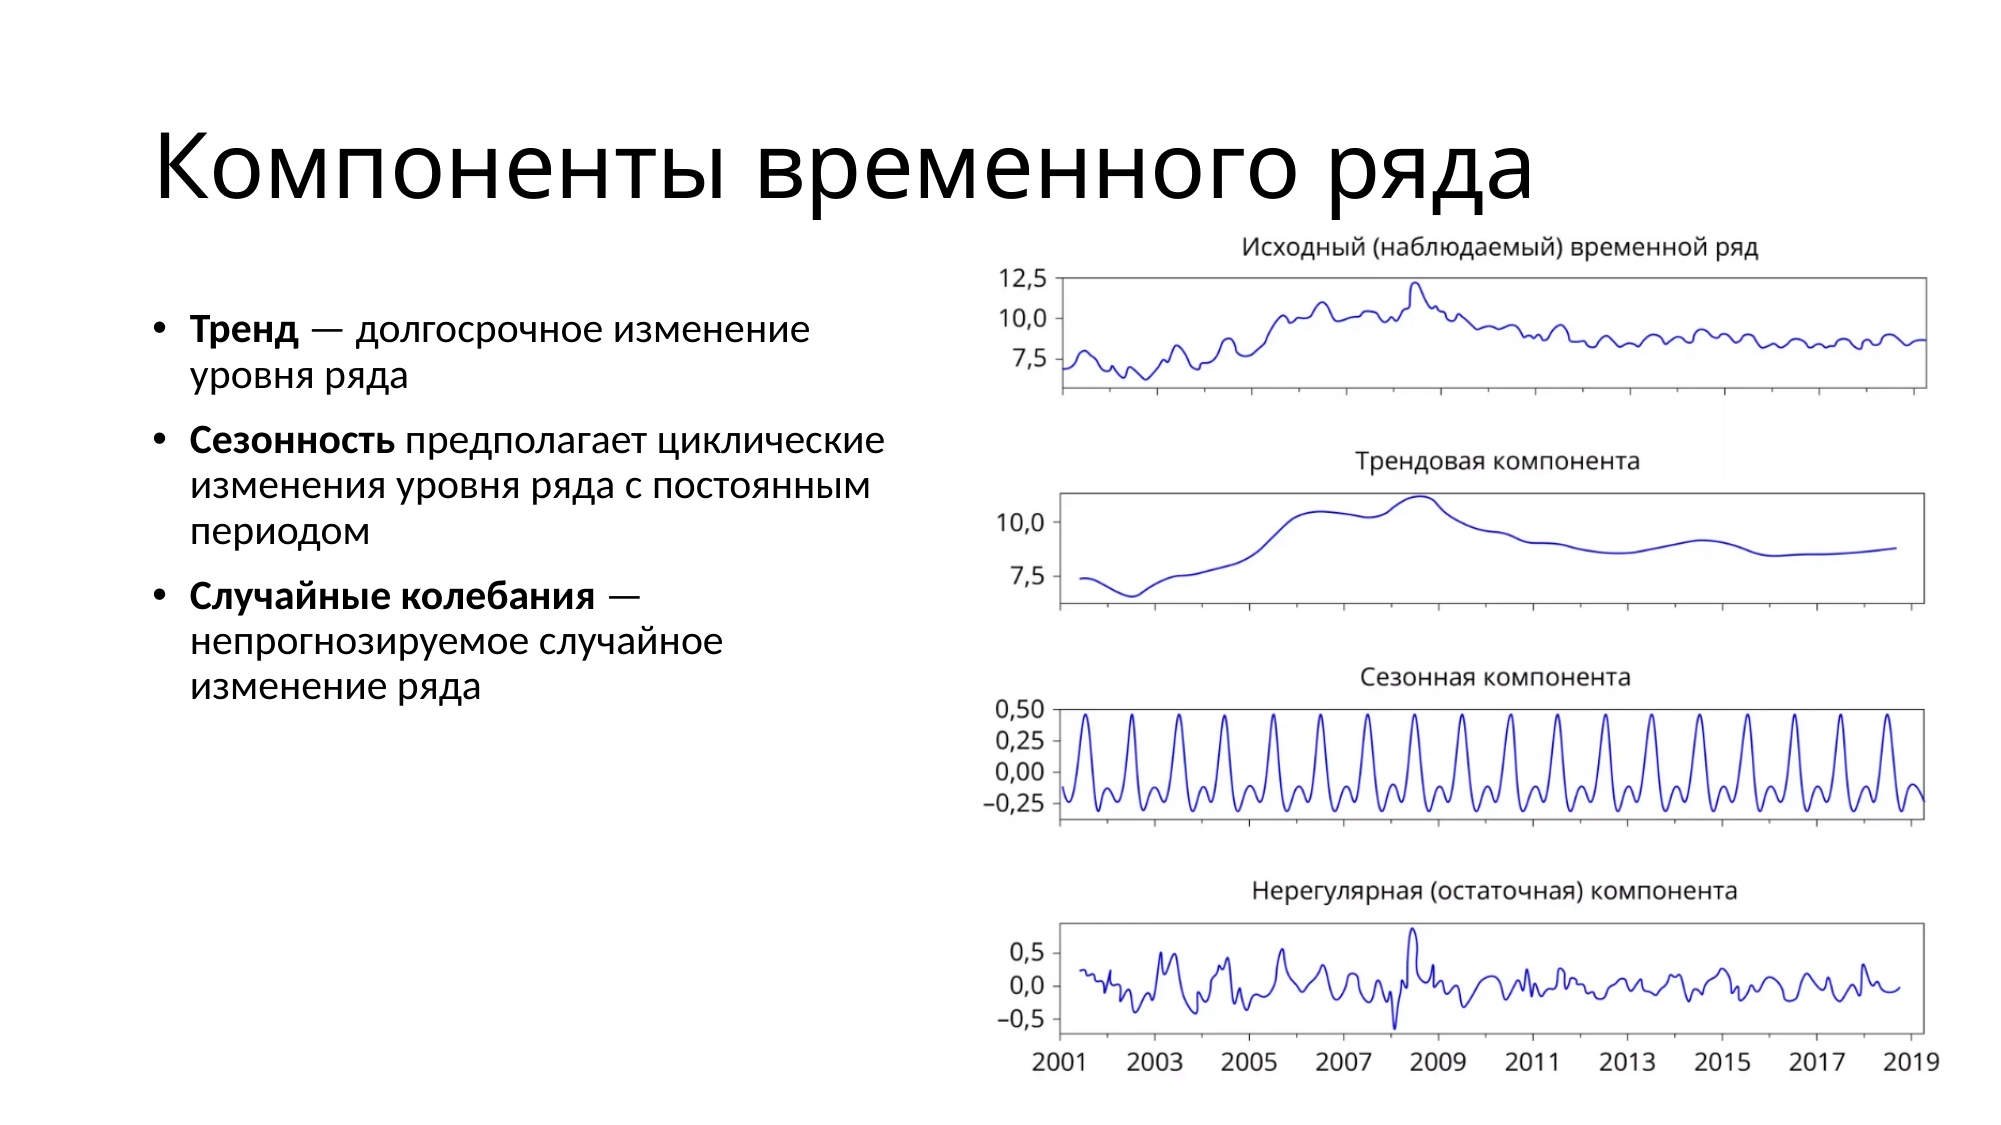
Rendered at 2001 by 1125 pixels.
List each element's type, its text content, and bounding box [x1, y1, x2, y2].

picture [977, 226, 1945, 1086]
list Тренд — долгосрочное изменение уровня ряда Сезонность предполагает циклические изменения уровня ряда с постоянным периодом Случайные колебания — непрогнозируемое случайное изменение ряда [137, 299, 946, 1014]
title Компоненты временного ряда [137, 59, 1863, 278]
